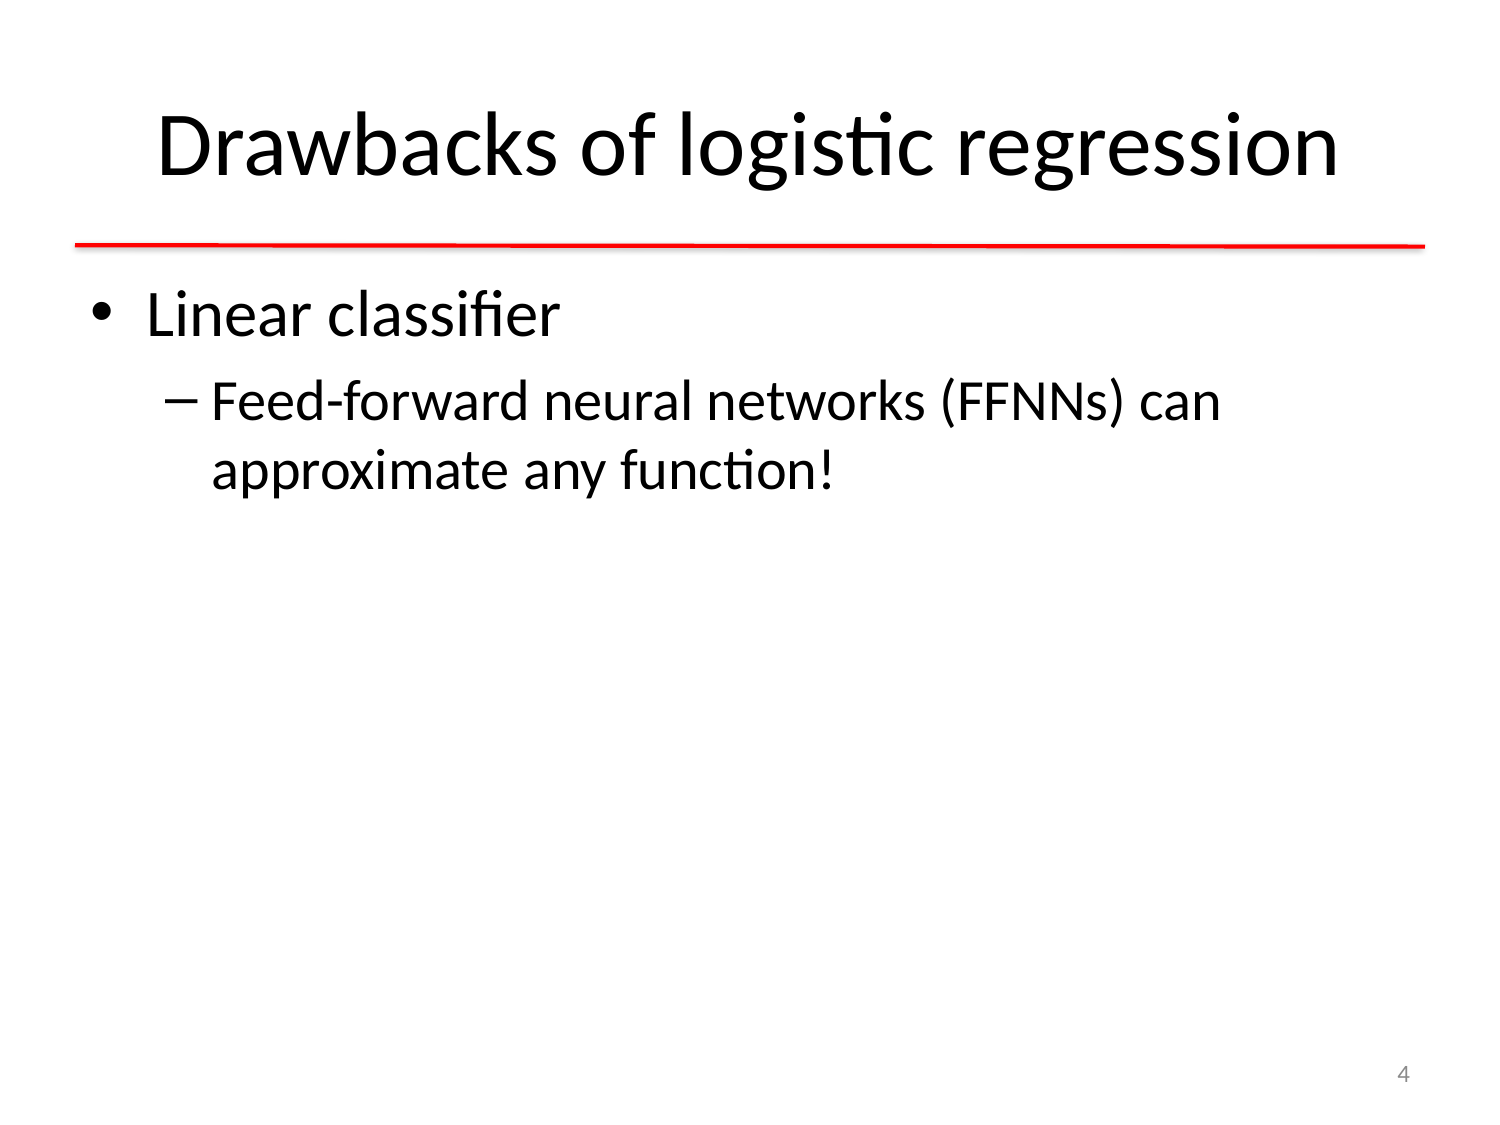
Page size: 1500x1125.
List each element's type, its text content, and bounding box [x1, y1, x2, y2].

slide_number 4 [1074, 1042, 1425, 1103]
list Linear classifier Feed-forward neural networks (FFNNs) can approximate any function! [75, 262, 1425, 1005]
title Drawbacks of logistic regression [75, 45, 1425, 233]
